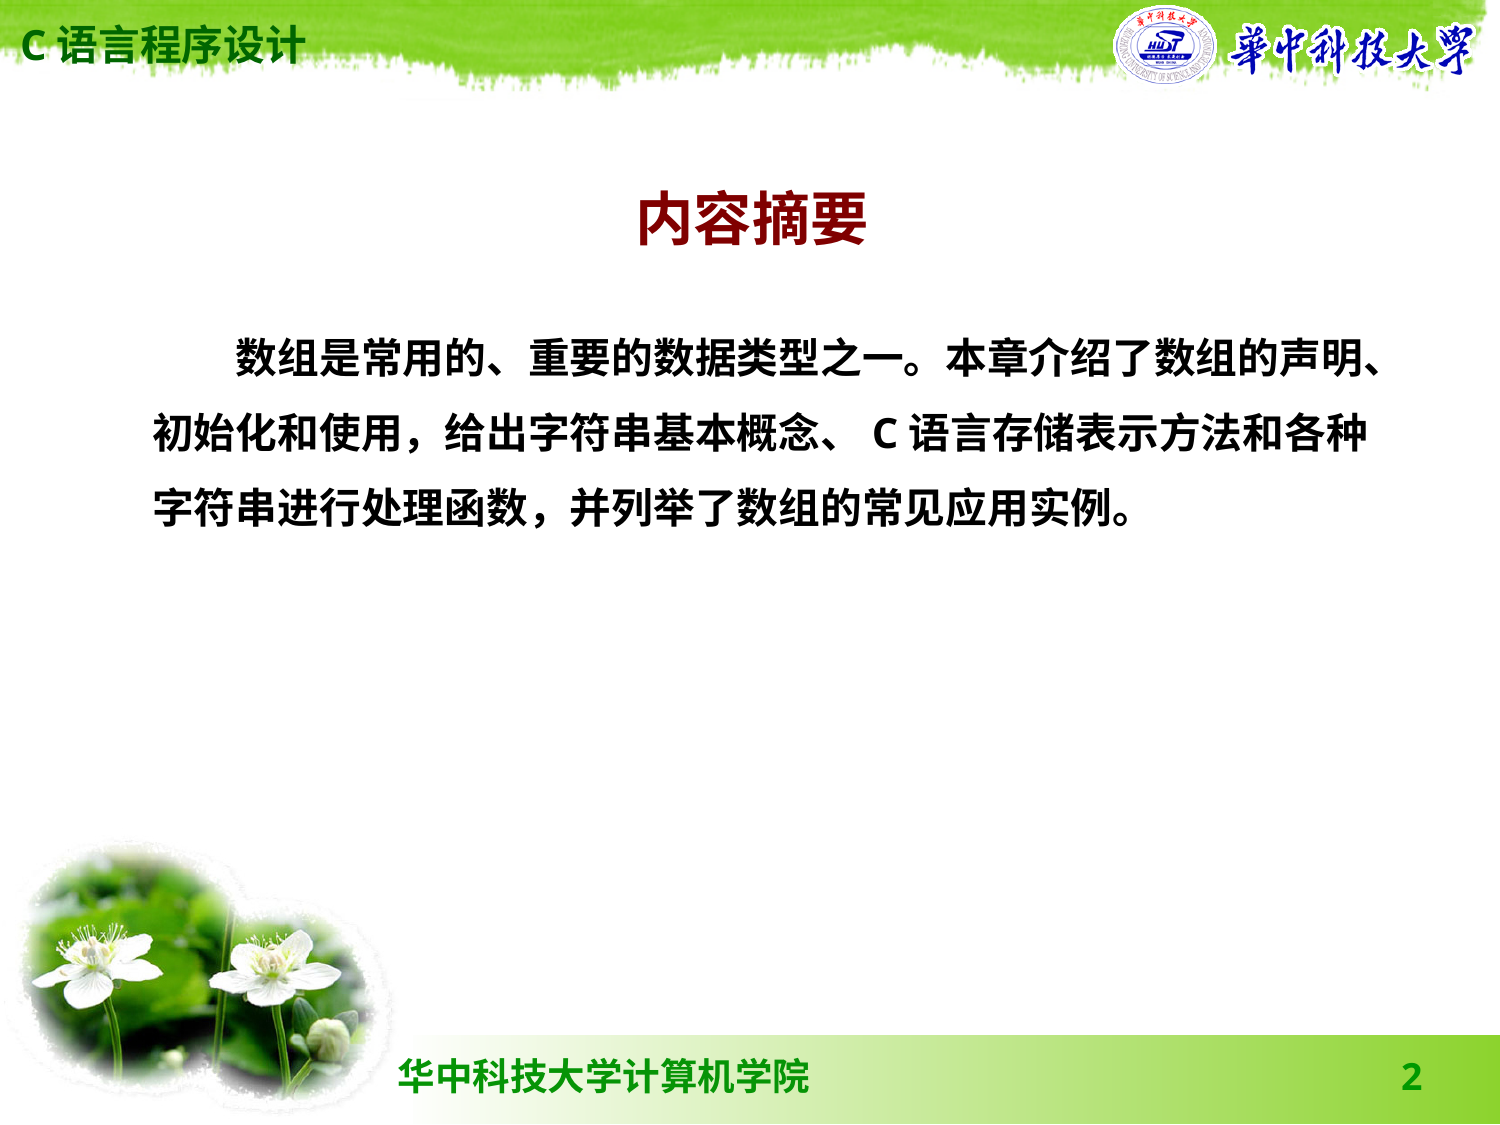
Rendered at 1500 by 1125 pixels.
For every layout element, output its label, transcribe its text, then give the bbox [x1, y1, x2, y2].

text_box 内容摘要 [620, 174, 893, 260]
text_box 数组是常用的、重要的数据类型之一。本章介绍了数组的声明、初始化和使用，给出字符串基本概念、C语言存储表示方法和各种字符串进行处理函数，并列举了数组的常见应用实例。 [137, 299, 1388, 540]
slide_number 2 [1124, 1041, 1438, 1112]
picture [0, 0, 1500, 113]
picture [0, 828, 413, 1125]
